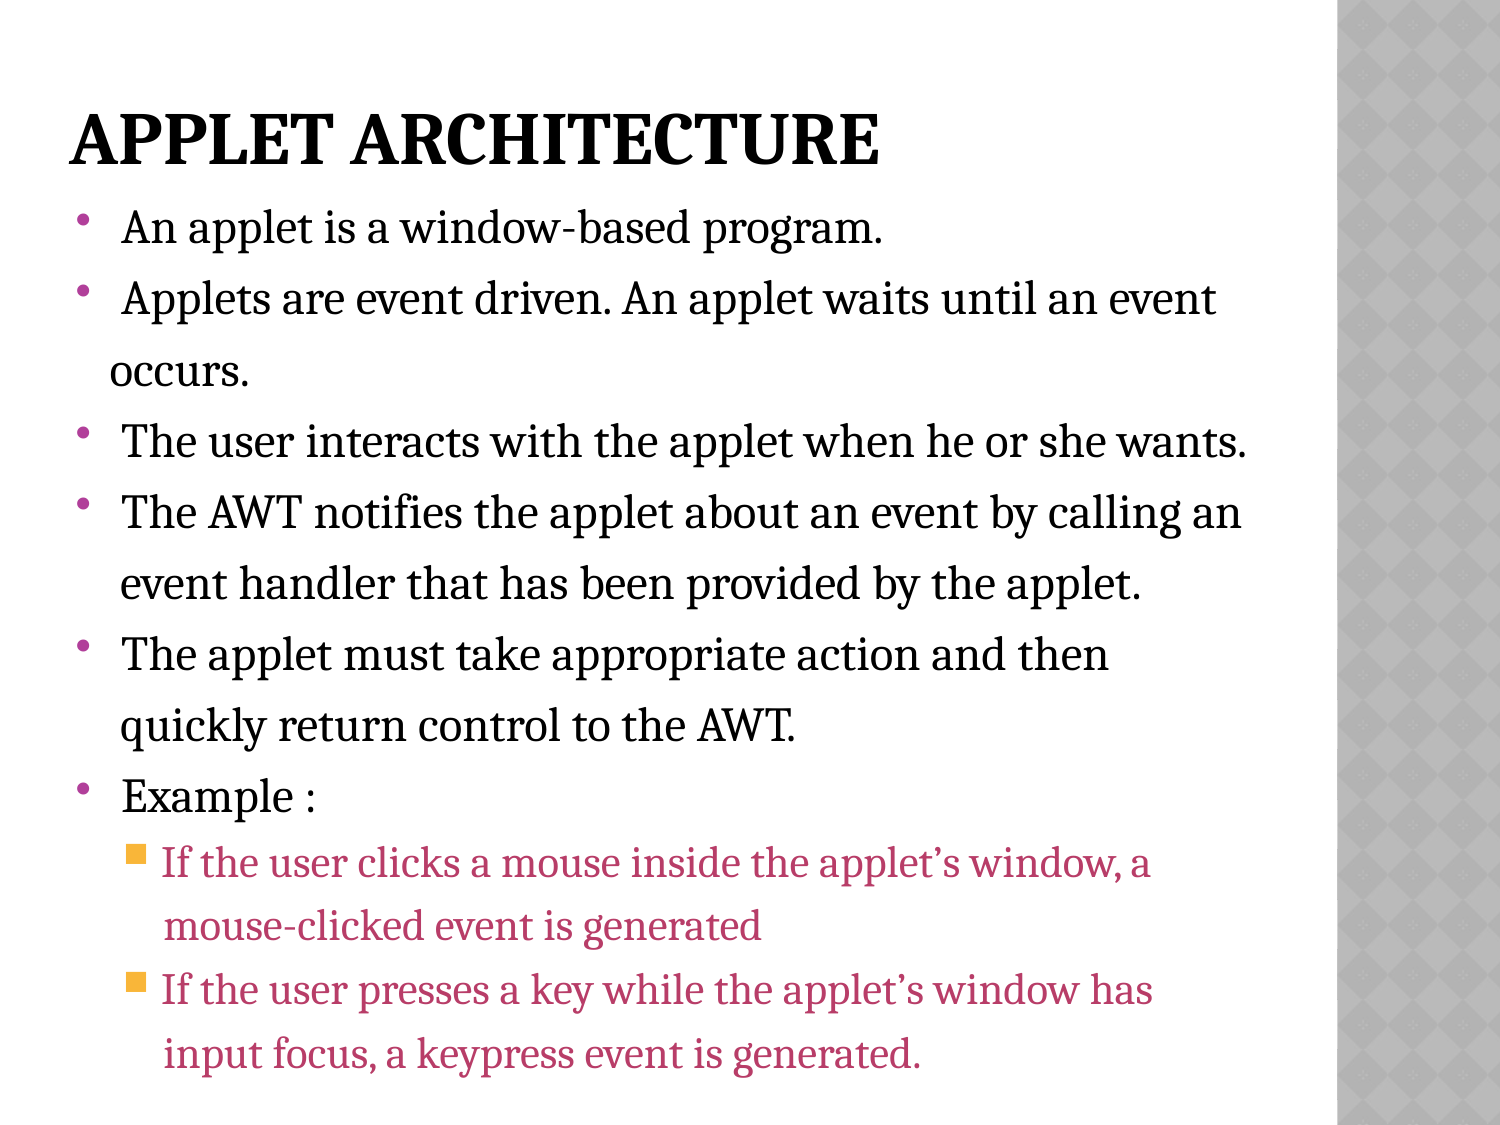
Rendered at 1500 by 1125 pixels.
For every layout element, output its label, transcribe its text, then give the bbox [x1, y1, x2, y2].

list An applet is a window-based program. Applets are event driven. An applet waits until an event occurs. The user interacts with the applet when he or she wants. The AWT notifies the applet about an event by calling an event handler that has been provided by the applet. The applet must take appropriate action and then quickly return control to the AWT. Example : If the user clicks a mouse inside the applet’s window, a mouse-clicked event is generated If the user presses a key while the applet’s window has input focus, a keypress event is generated. [62, 187, 1475, 1088]
title Applet Architecture [62, 50, 1450, 180]
